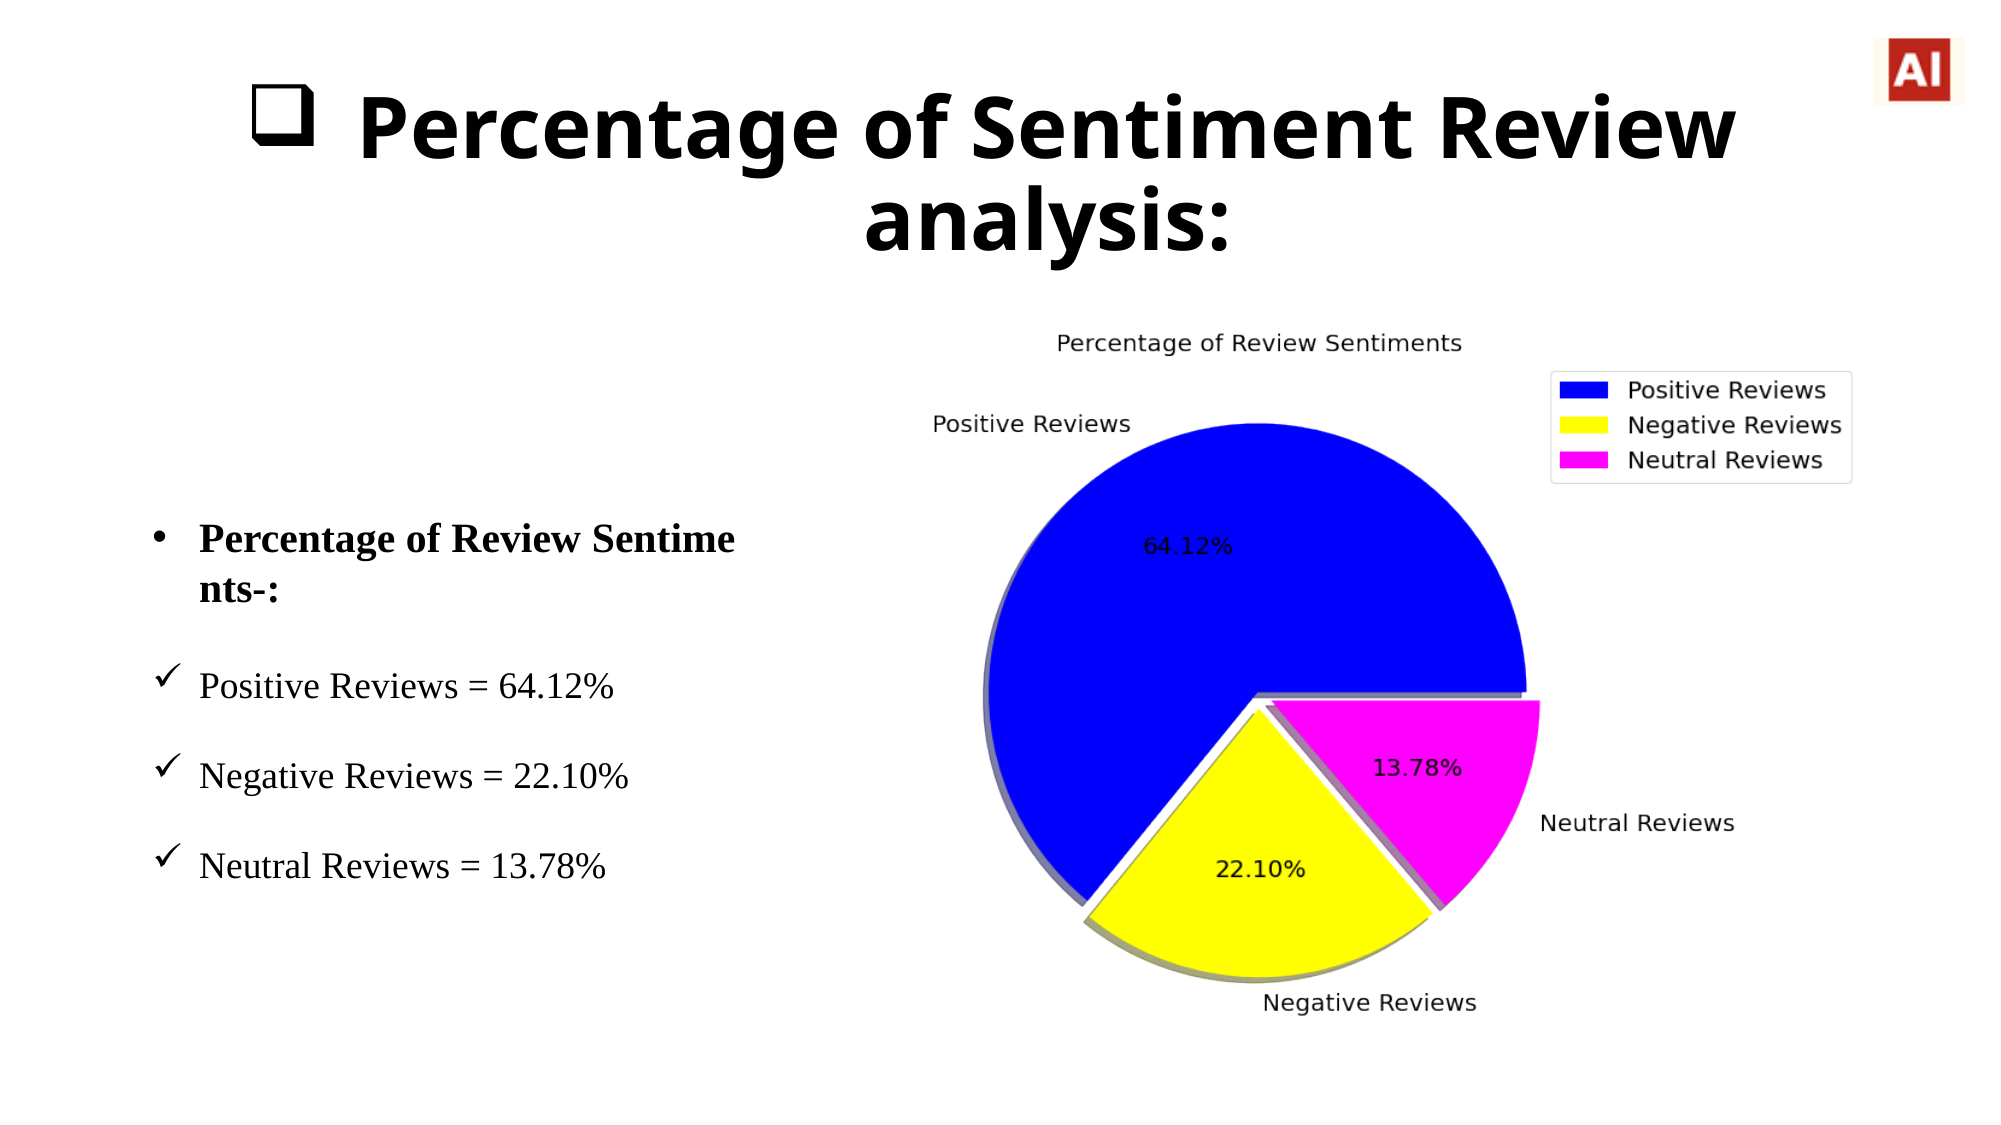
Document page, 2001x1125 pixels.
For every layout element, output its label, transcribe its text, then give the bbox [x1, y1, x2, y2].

text_box Percentage of Review Sentiments-: Positive Reviews = 64.12% Negative Reviews = 22.10% Neutral Reviews = 13.78% [137, 503, 770, 939]
title Percentage of Sentiment Review analysis: [137, 76, 1861, 278]
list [914, 325, 1860, 1040]
picture [1873, 37, 1965, 105]
